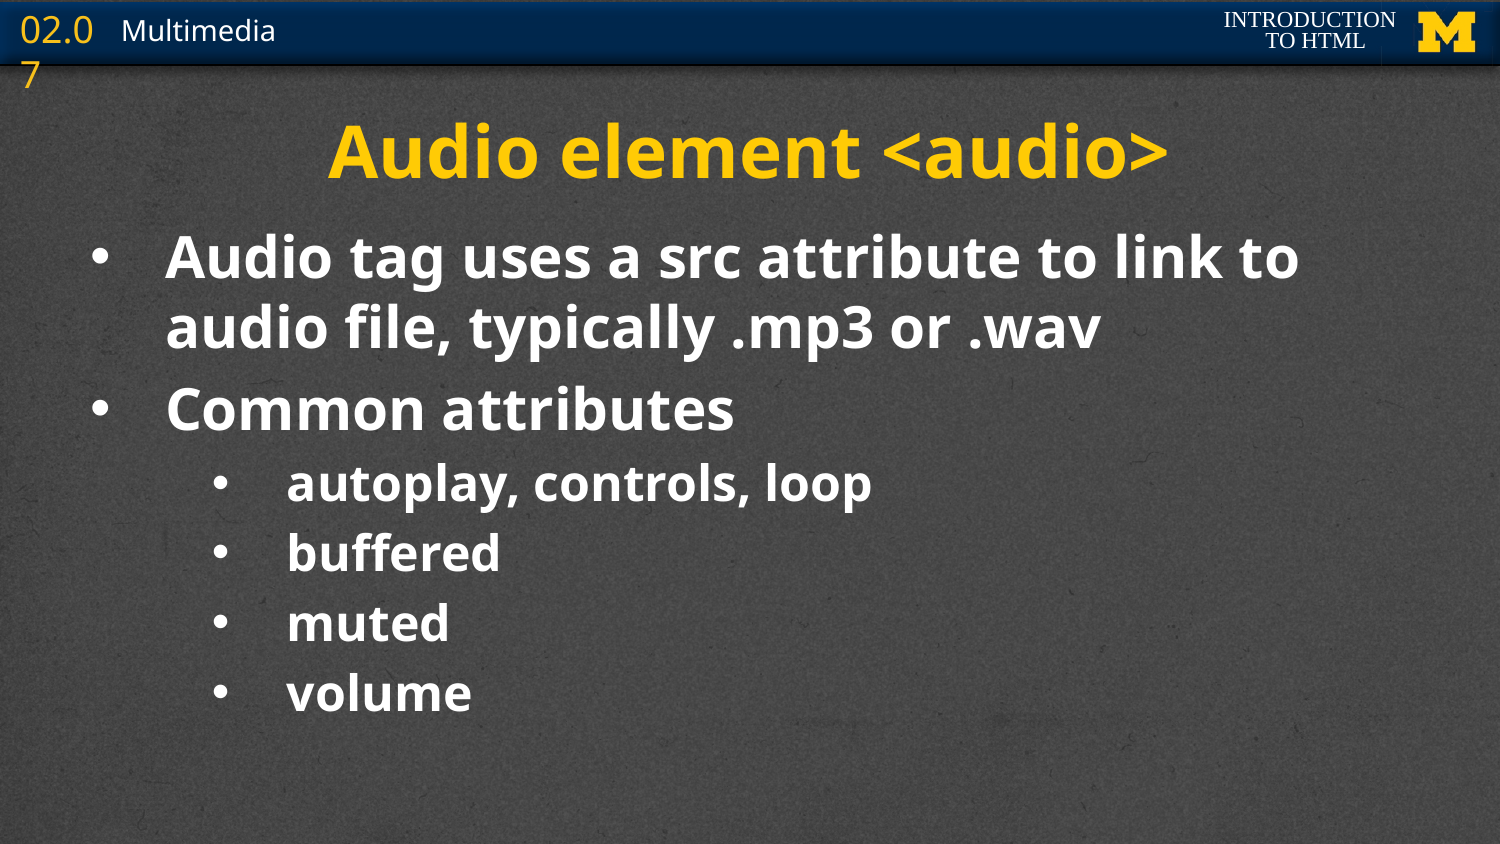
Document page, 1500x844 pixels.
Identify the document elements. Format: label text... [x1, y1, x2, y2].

title Audio element <audio> [58, 98, 1442, 214]
picture [0, 0, 1500, 844]
list Audio tag uses a src attribute to link to audio file, typically .mp3 or .wav Common attributes autoplay, controls, loop buffered muted volume [75, 213, 1425, 844]
